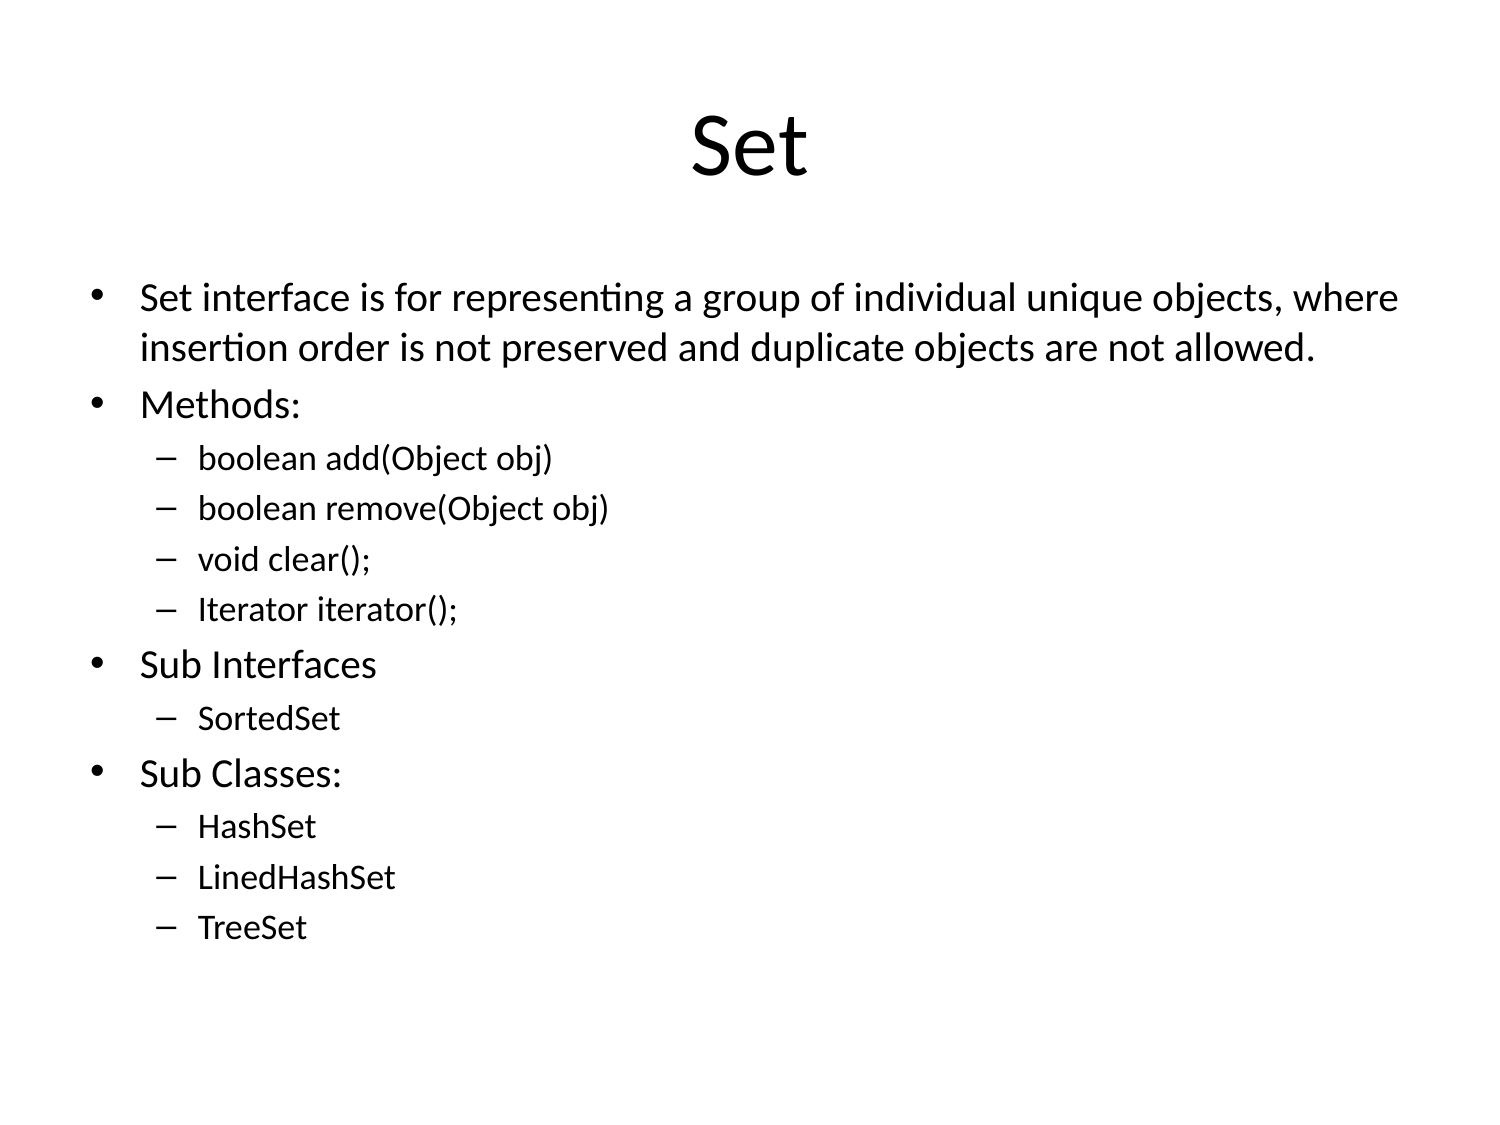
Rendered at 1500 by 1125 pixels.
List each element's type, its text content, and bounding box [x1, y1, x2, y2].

list Set interface is for representing a group of individual unique objects, where insertion order is not preserved and duplicate objects are not allowed. Methods: boolean add(Object obj) boolean remove(Object obj) void clear(); Iterator iterator(); Sub Interfaces SortedSet Sub Classes: HashSet LinedHashSet TreeSet [75, 262, 1425, 1005]
title Set [75, 45, 1425, 233]
